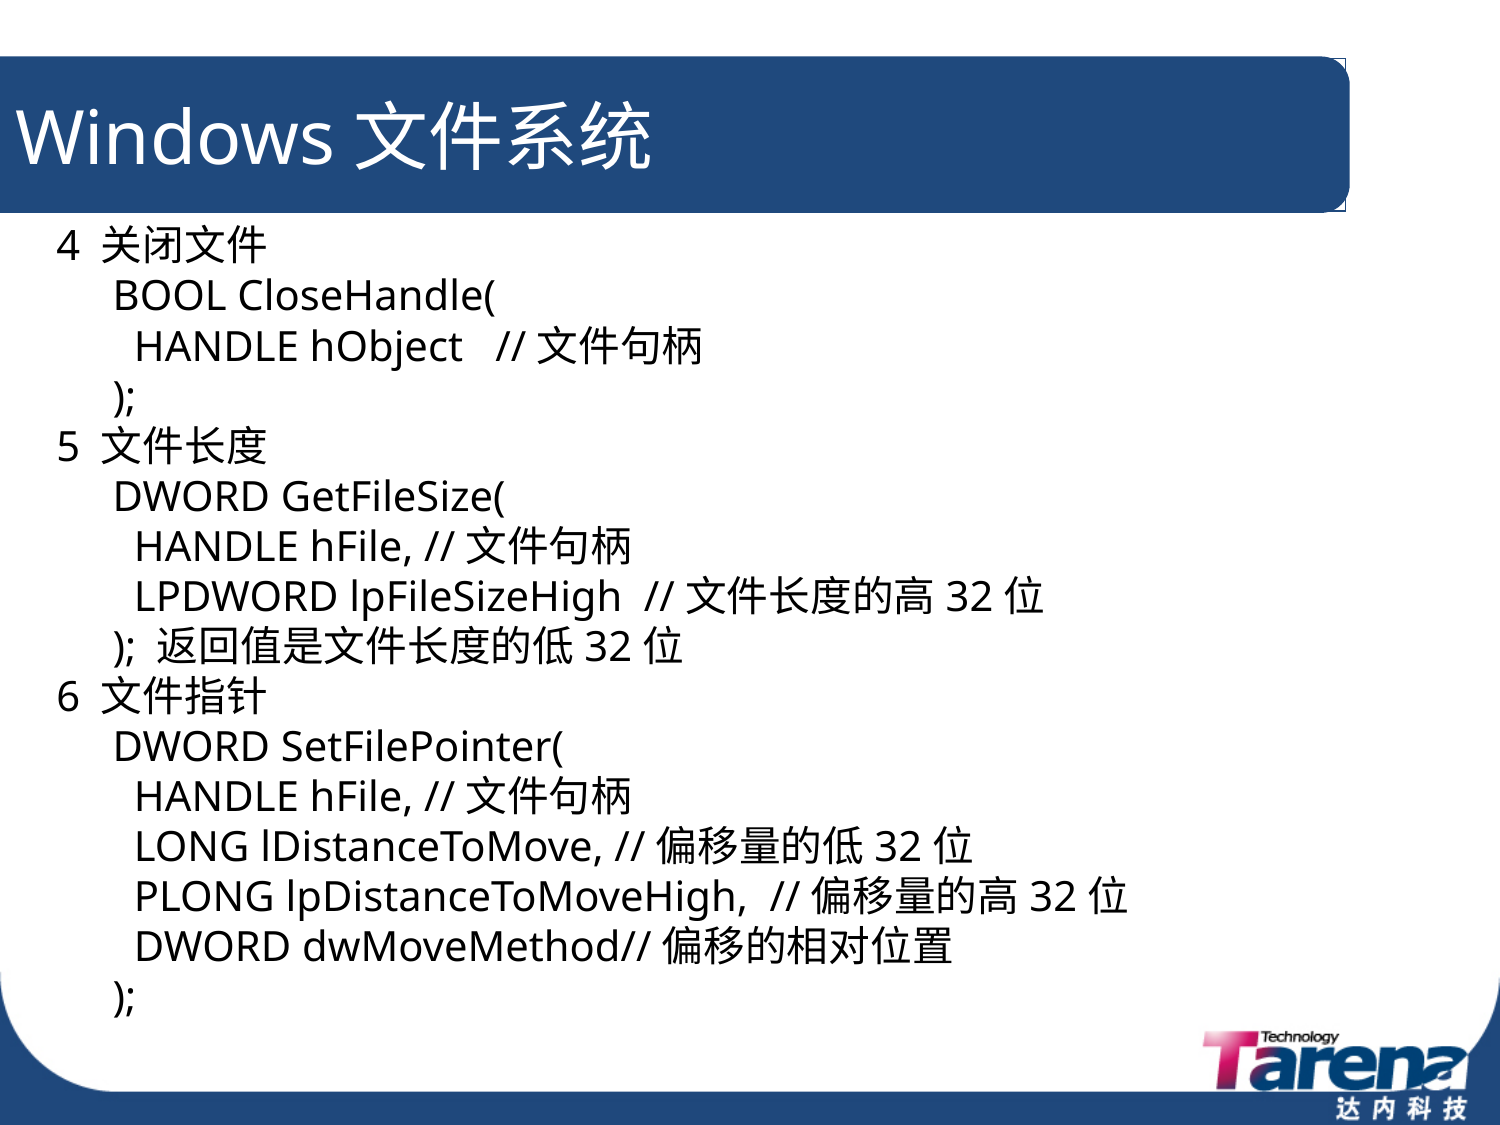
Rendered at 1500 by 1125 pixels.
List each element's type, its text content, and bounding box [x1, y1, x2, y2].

title Windows文件系统 [0, 58, 1346, 212]
picture [0, 0, 1500, 1125]
list 4 关闭文件 BOOL CloseHandle( HANDLE hObject //文件句柄 ); 5 文件长度 DWORD GetFileSize( HANDLE hFile, //文件句柄 LPDWORD lpFileSizeHigh //文件长度的高32位 ); 返回值是文件长度的低32位 6 文件指针 DWORD SetFilePointer( HANDLE hFile, //文件句柄 LONG lDistanceToMove, //偏移量的低32位 PLONG lpDistanceToMoveHigh, //偏移量的高32位 DWORD dwMoveMethod//偏移的相对位置 ); [40, 219, 1471, 1059]
